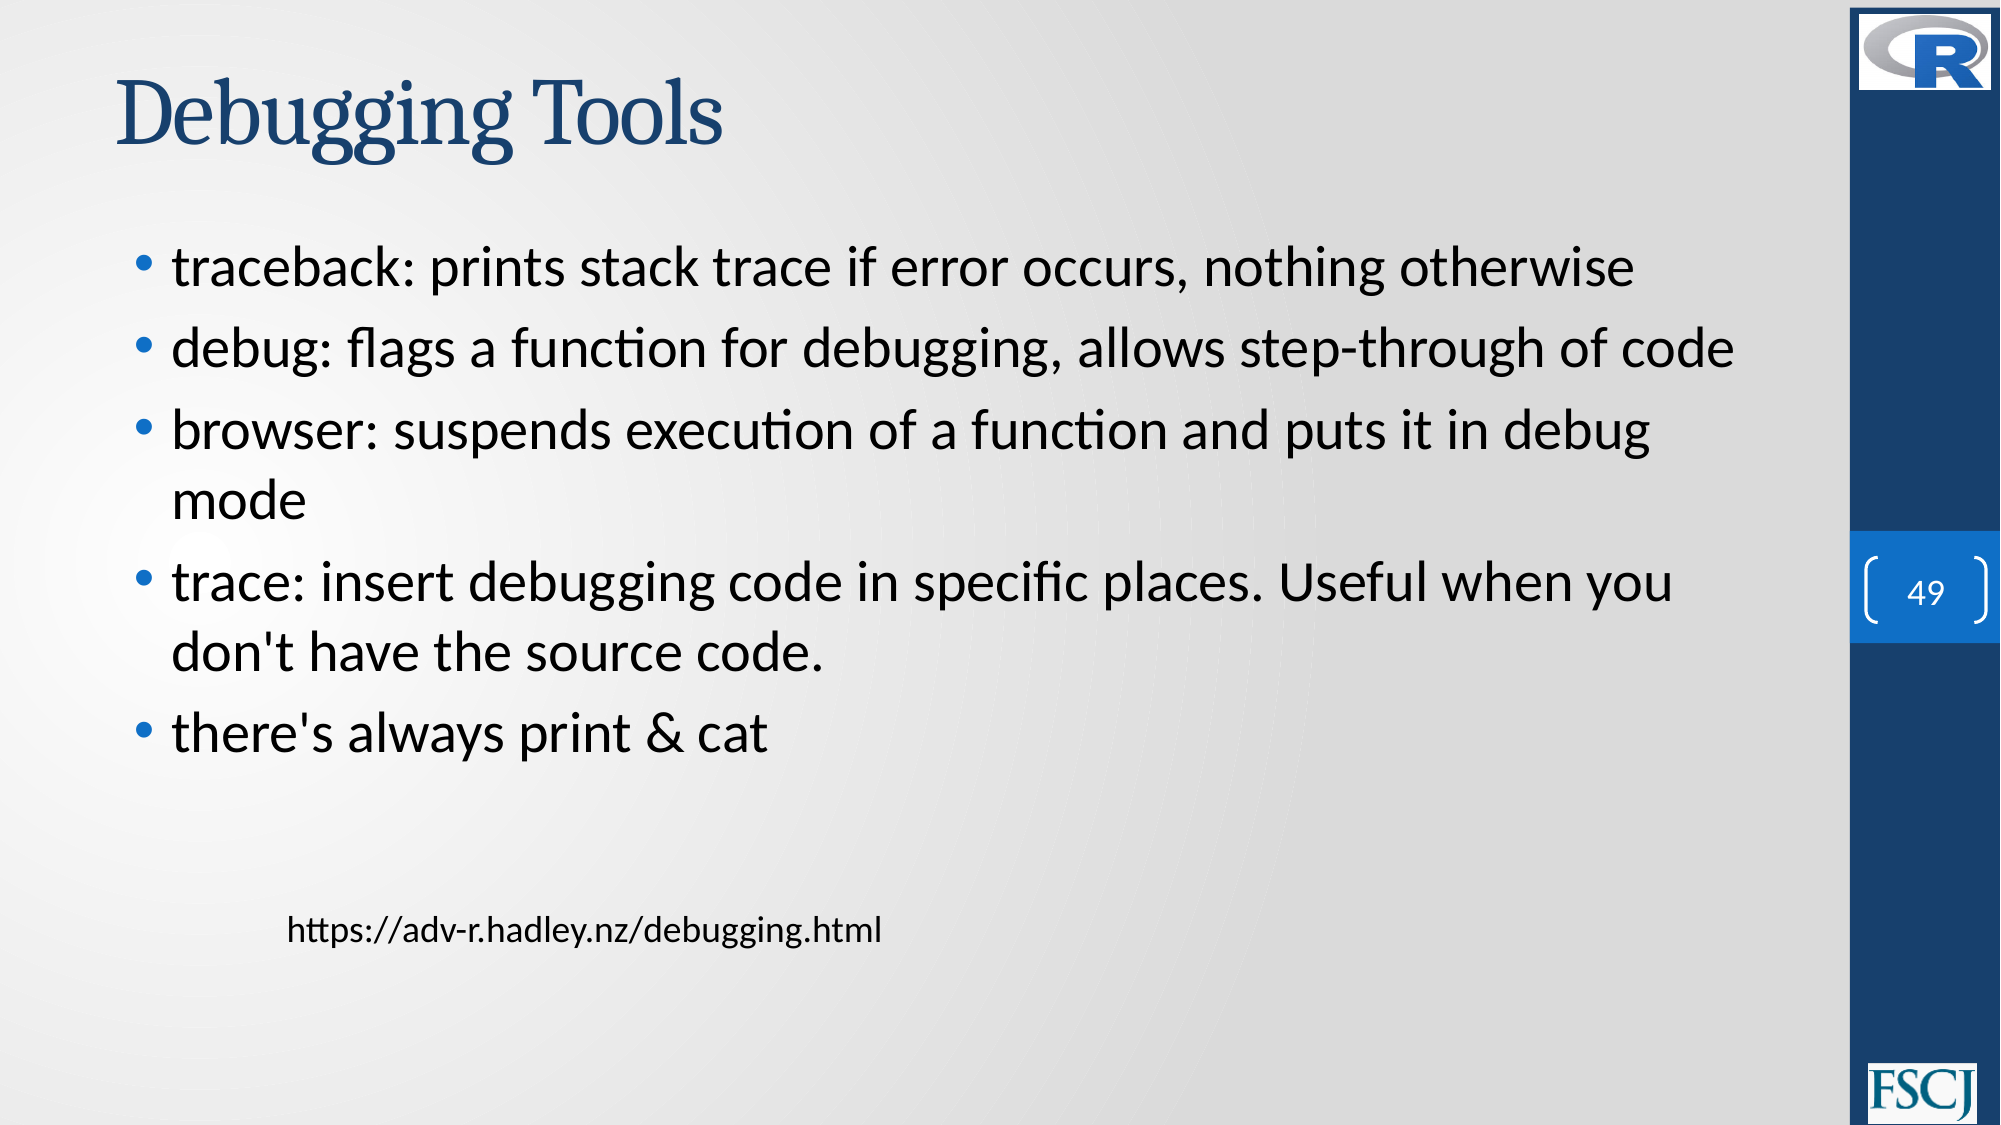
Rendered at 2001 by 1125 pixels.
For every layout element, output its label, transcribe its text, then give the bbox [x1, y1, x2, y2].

picture [1859, 14, 1991, 90]
list traceback: prints stack trace if error occurs, nothing otherwise debug: flags a function for debugging, allows step-through of code browser: suspends execution of a function and puts it in debug mode trace: insert debugging code in specific places. Useful when you don't have the source code. there's always print & cat [99, 220, 1767, 1063]
slide_number 49 [1864, 555, 1988, 624]
picture [1868, 1063, 1977, 1124]
title Debugging Tools [99, 45, 1767, 167]
text_box https://adv-r.hadley.nz/debugging.html [271, 897, 899, 958]
